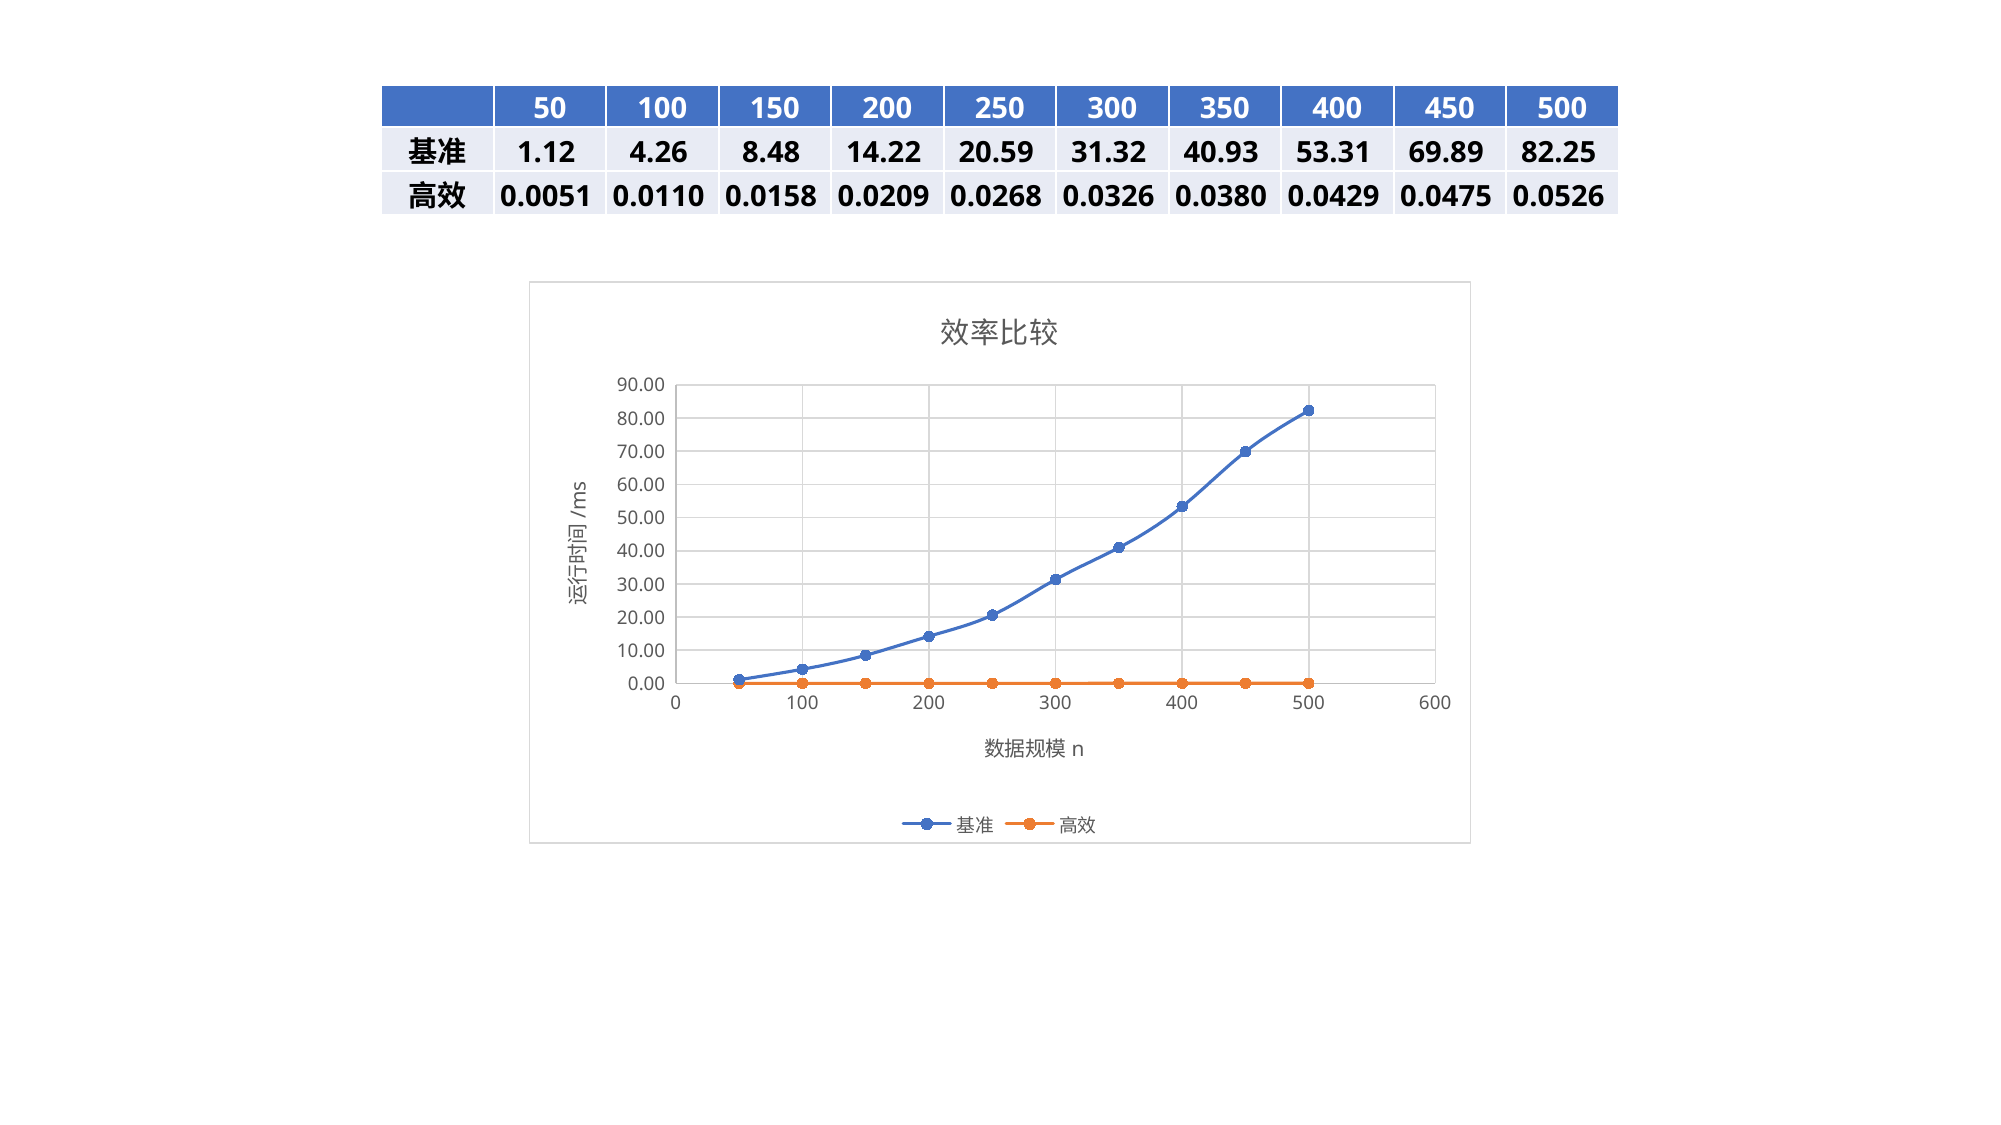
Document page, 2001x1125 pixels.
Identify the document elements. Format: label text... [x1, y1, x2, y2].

table_header [382, 86, 493, 126]
table_header 100 [607, 86, 718, 126]
table_cell 82.25 [1507, 128, 1618, 170]
table_cell 0.0051 [495, 172, 605, 214]
table_cell 0.0429 [1282, 172, 1393, 214]
table_cell 8.48 [720, 128, 830, 170]
table_cell 0.0110 [607, 172, 718, 214]
table_cell 基准 [382, 128, 493, 170]
table_cell 20.59 [945, 128, 1055, 170]
table_header 400 [1282, 86, 1393, 126]
table_cell 0.0268 [945, 172, 1055, 214]
table_header 200 [832, 86, 943, 126]
chart [528, 281, 1472, 844]
table_header 50 [495, 86, 605, 126]
table_cell 69.89 [1395, 128, 1505, 170]
table_header 300 [1057, 86, 1168, 126]
table_header 150 [720, 86, 830, 126]
table_cell 0.0475 [1395, 172, 1505, 214]
table_header 500 [1507, 86, 1618, 126]
table_cell 0.0209 [832, 172, 943, 214]
table_cell 0.0380 [1170, 172, 1280, 214]
table_cell 4.26 [607, 128, 718, 170]
table_cell 14.22 [832, 128, 943, 170]
table_cell 0.0158 [720, 172, 830, 214]
table_cell 1.12 [495, 128, 605, 170]
table_header 450 [1395, 86, 1505, 126]
table_header 250 [945, 86, 1055, 126]
table_cell 40.93 [1170, 128, 1280, 170]
table_cell 0.0526 [1507, 172, 1618, 214]
table_header 350 [1170, 86, 1280, 126]
table_cell 高效 [382, 172, 493, 214]
table_cell 53.31 [1282, 128, 1393, 170]
table_cell 0.0326 [1057, 172, 1168, 214]
table_cell 31.32 [1057, 128, 1168, 170]
